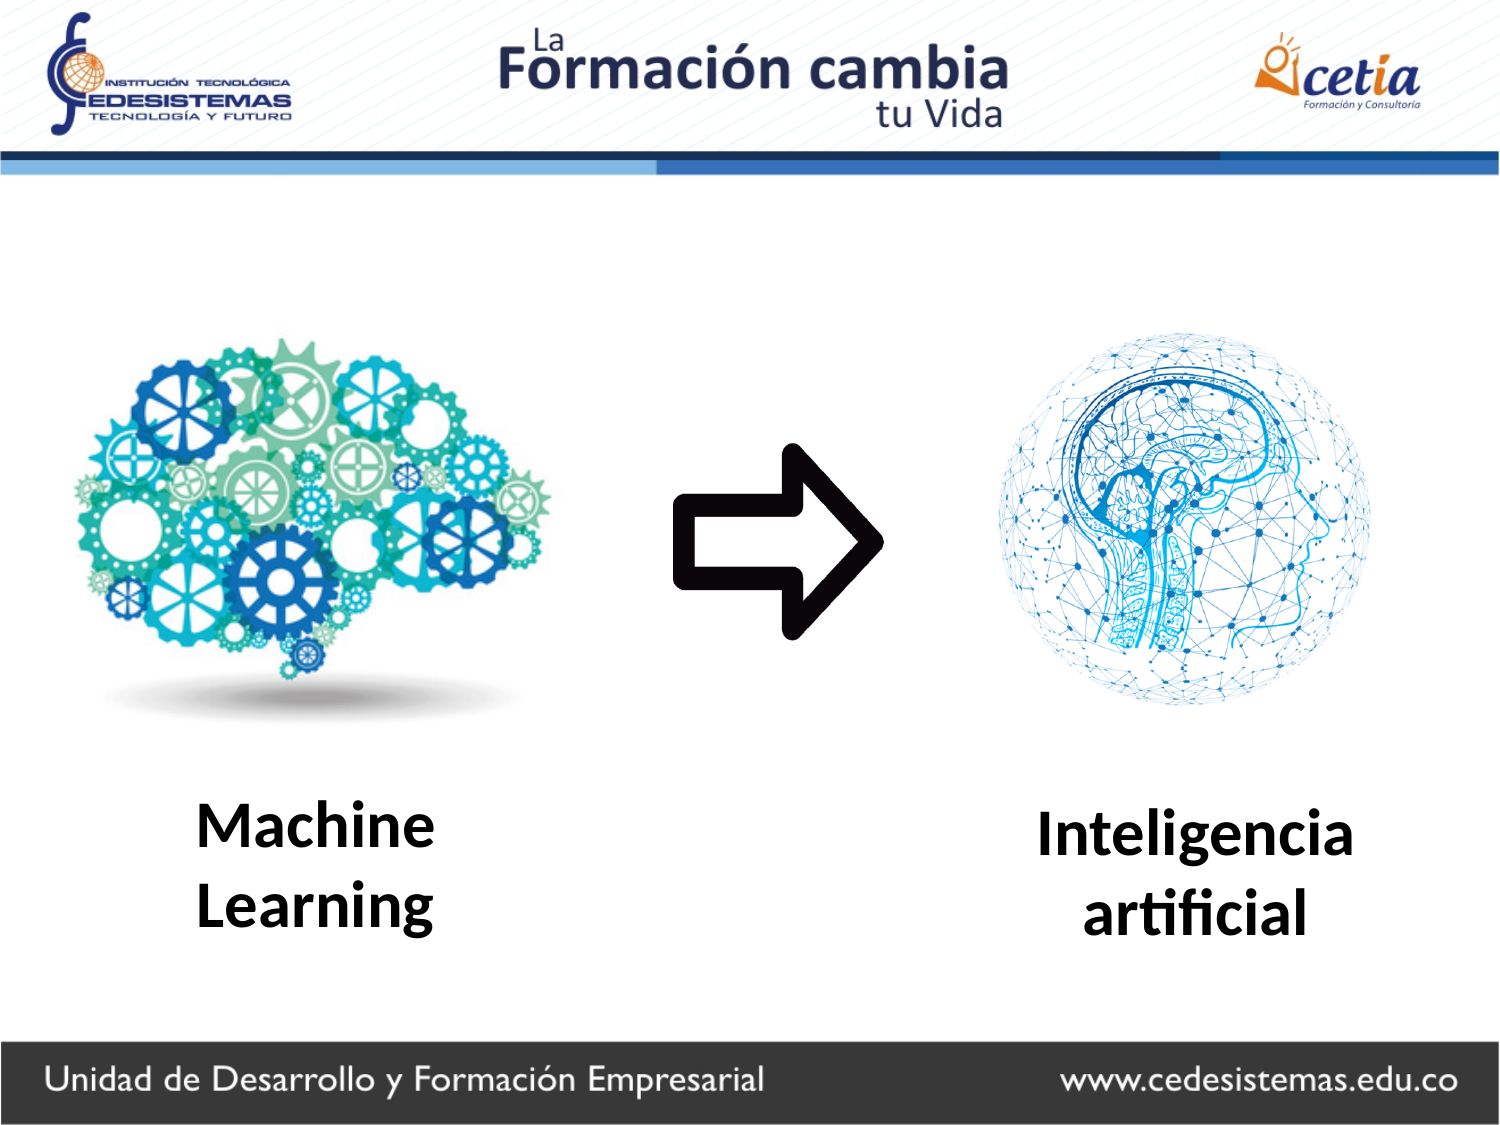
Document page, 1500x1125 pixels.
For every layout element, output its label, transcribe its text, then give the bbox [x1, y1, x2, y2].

text_box Inteligencia artificial [930, 781, 1463, 956]
text_box Machine Learning [82, 831, 550, 949]
picture [0, 0, 1500, 1125]
